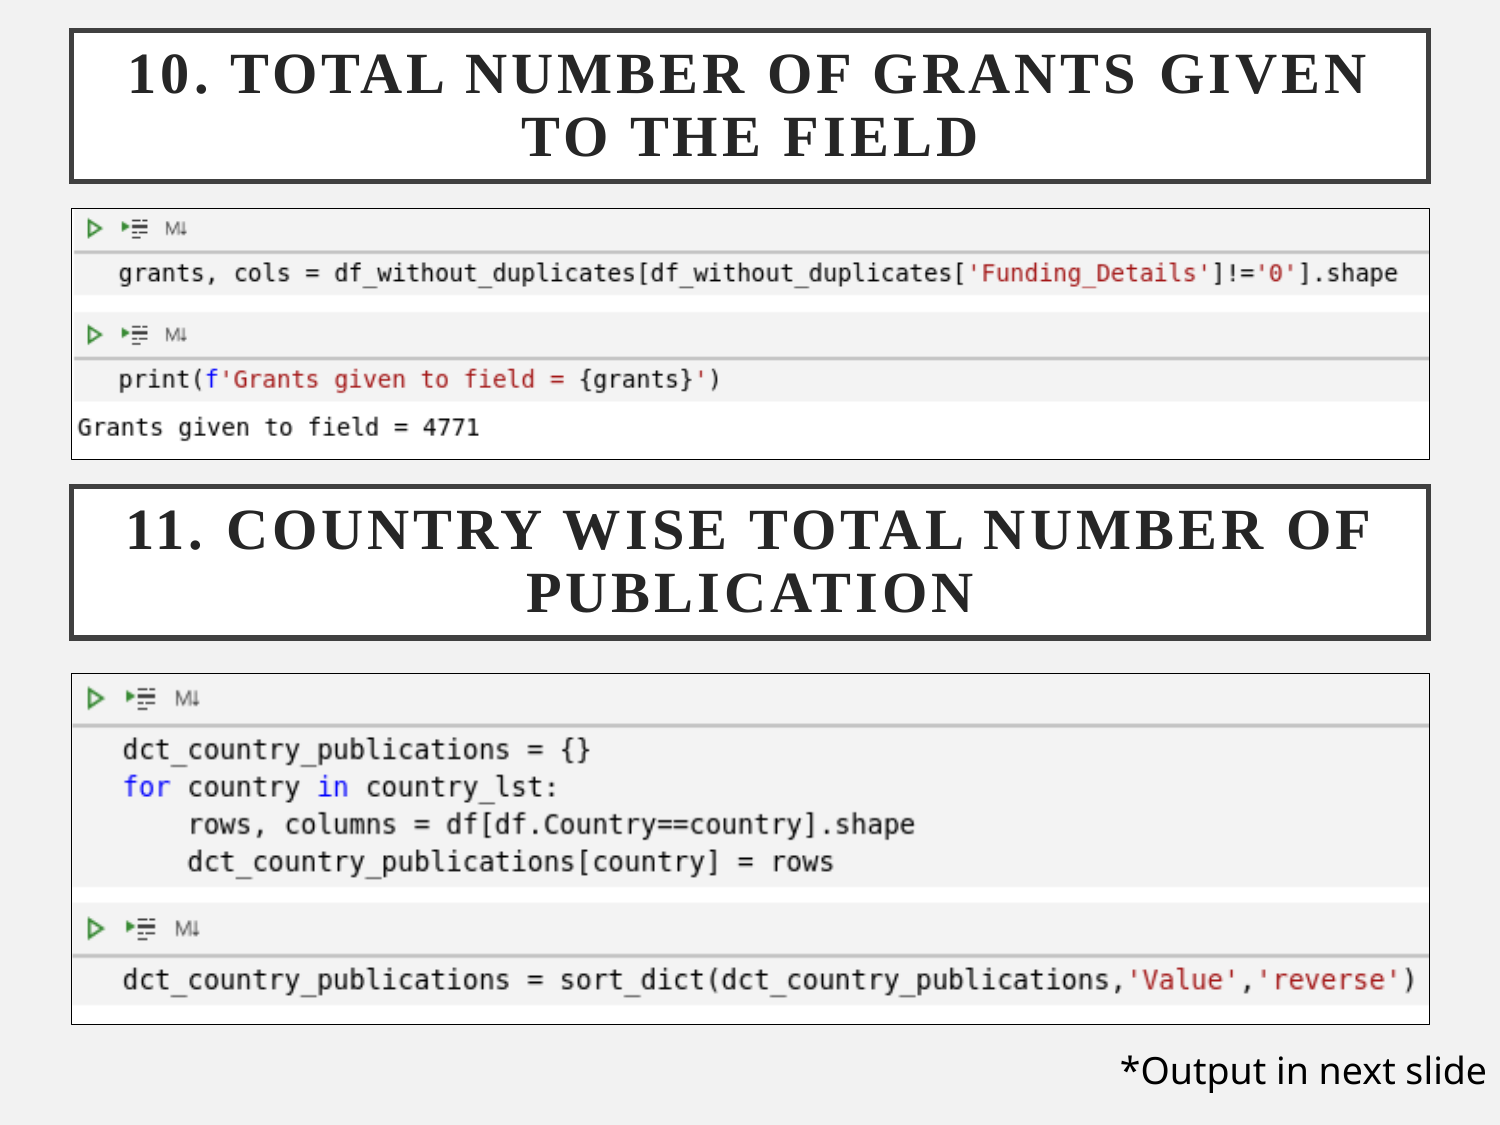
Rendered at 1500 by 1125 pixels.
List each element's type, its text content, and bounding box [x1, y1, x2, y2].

picture [71, 673, 1429, 1025]
text_box 11. Country wise total number of publication [71, 486, 1429, 639]
text_box *Output in next slide [1105, 1039, 1500, 1100]
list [71, 208, 1429, 460]
title 10. Total number of grants given to the field [69, 28, 1431, 184]
